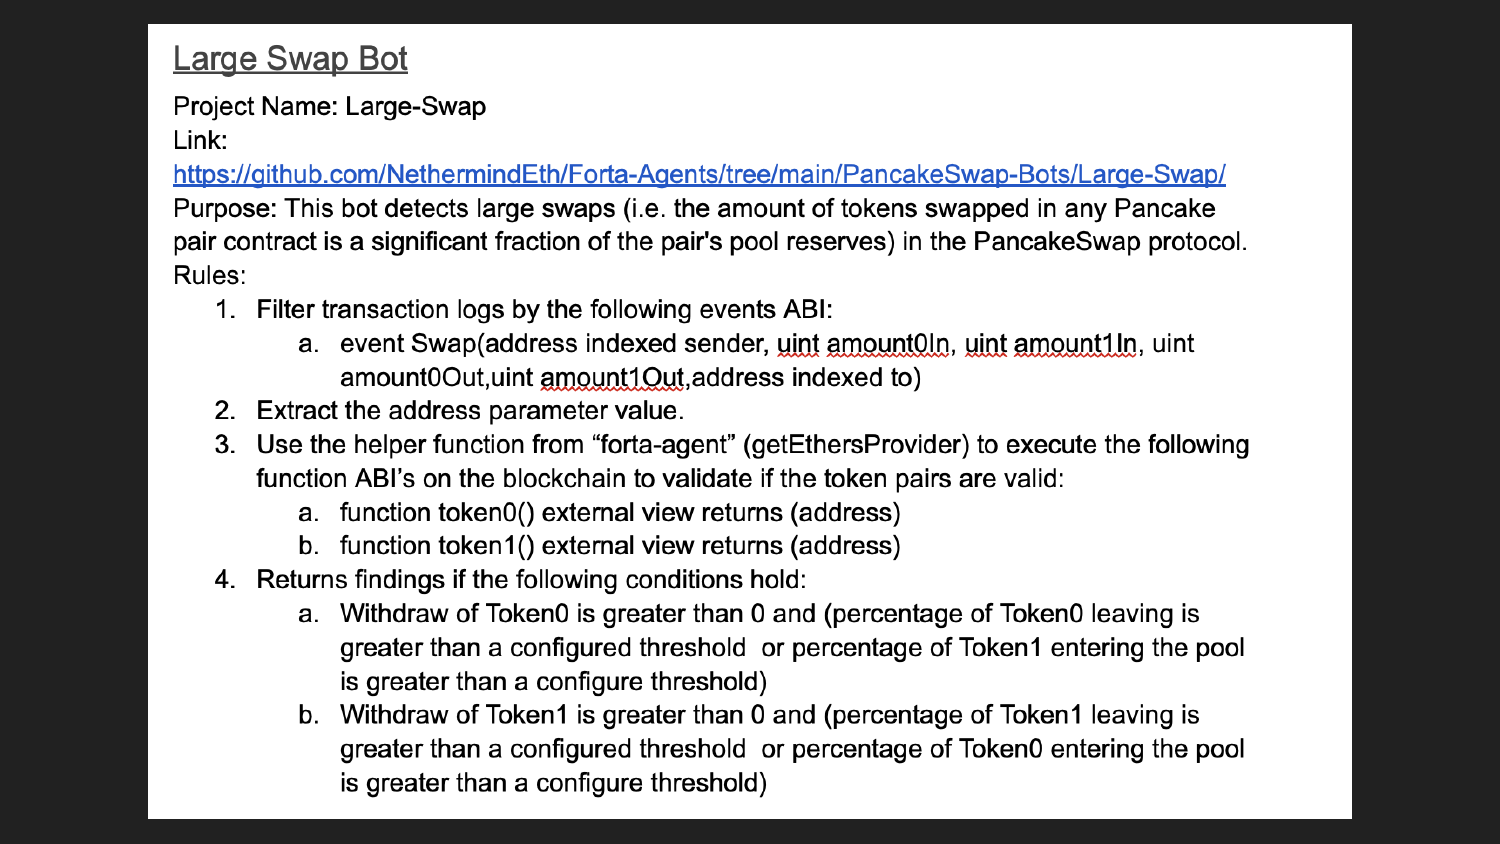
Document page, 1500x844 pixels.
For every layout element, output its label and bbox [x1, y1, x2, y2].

picture [148, 24, 1352, 819]
